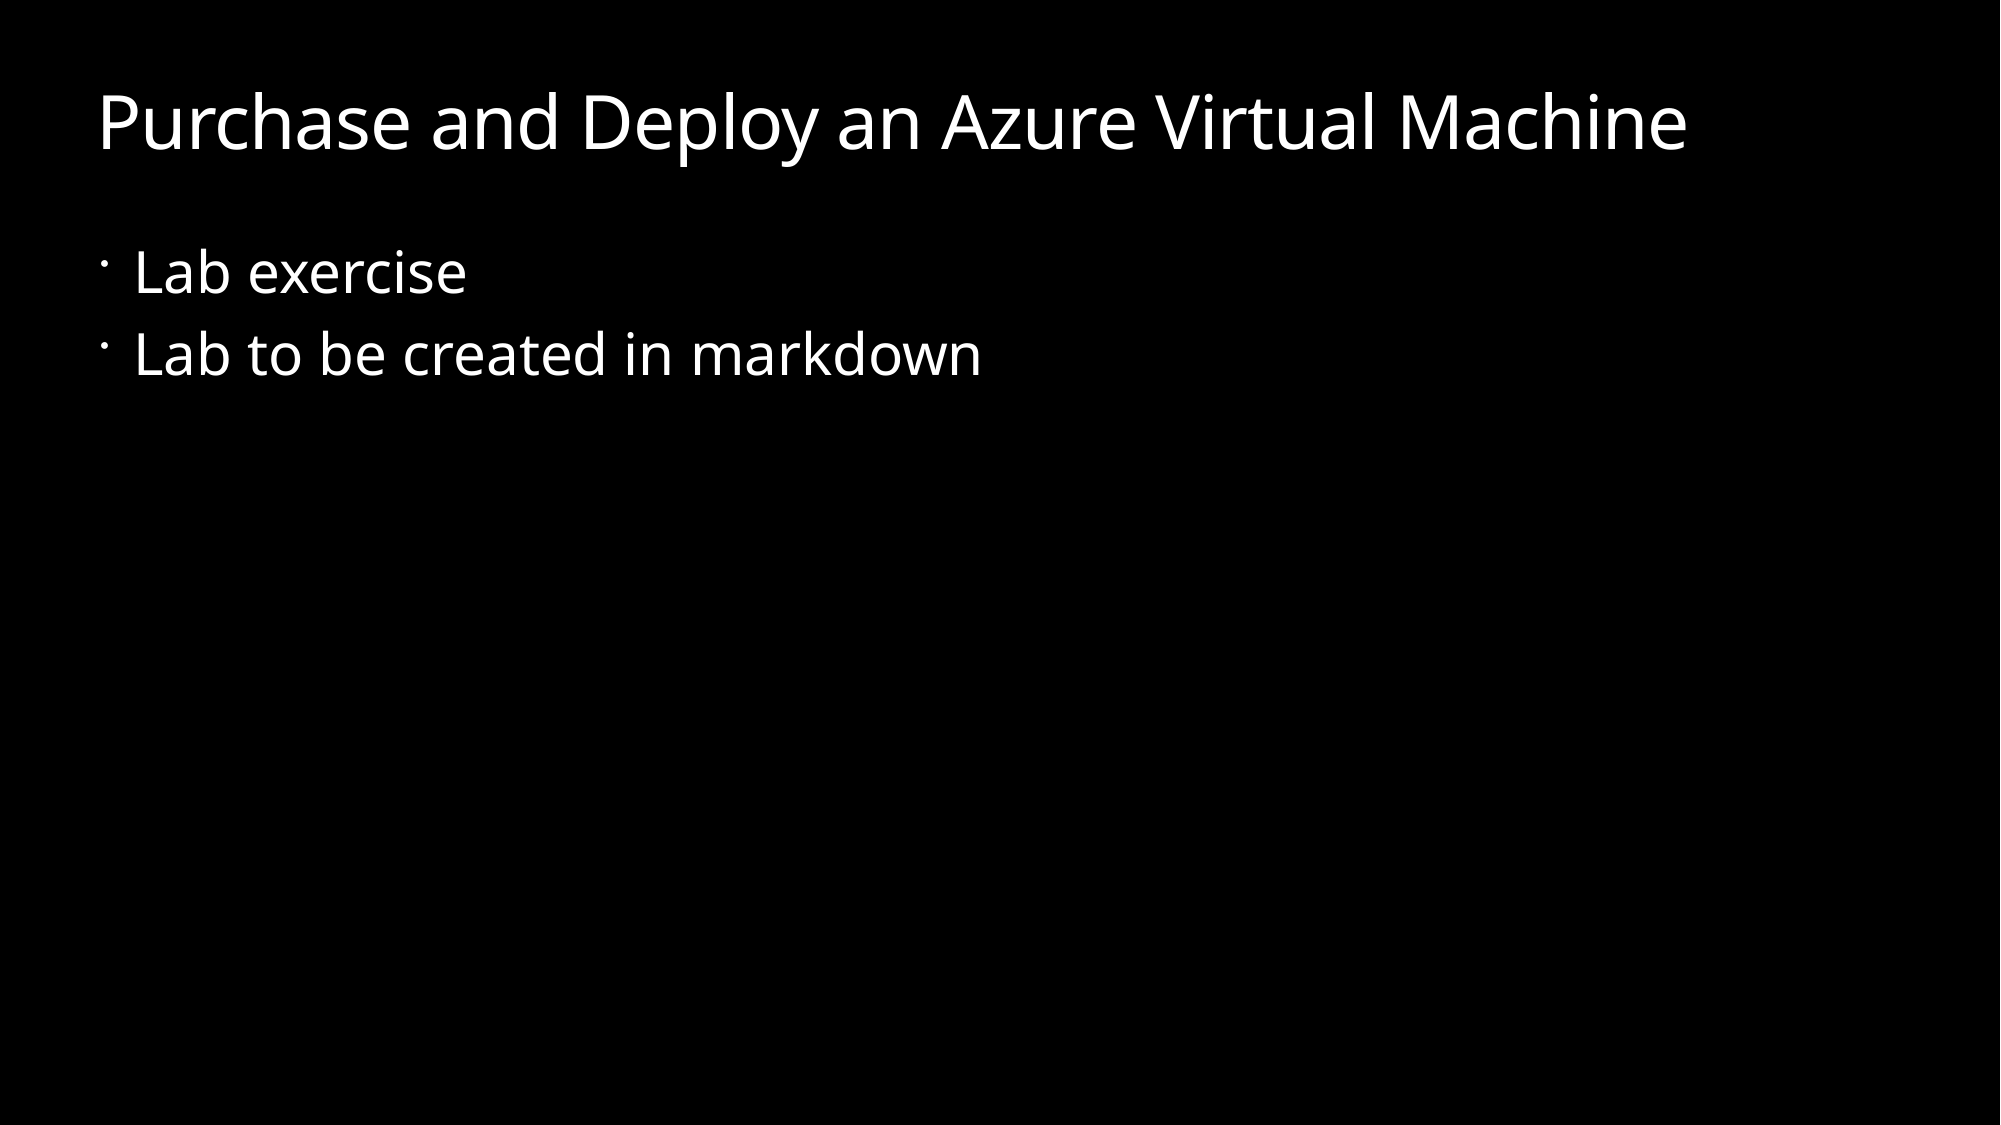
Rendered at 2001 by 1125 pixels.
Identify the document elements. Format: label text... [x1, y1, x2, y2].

title Purchase and Deploy an Azure Virtual Machine [96, 75, 1904, 166]
list Lab exercise Lab to be created in markdown [95, 235, 1904, 874]
